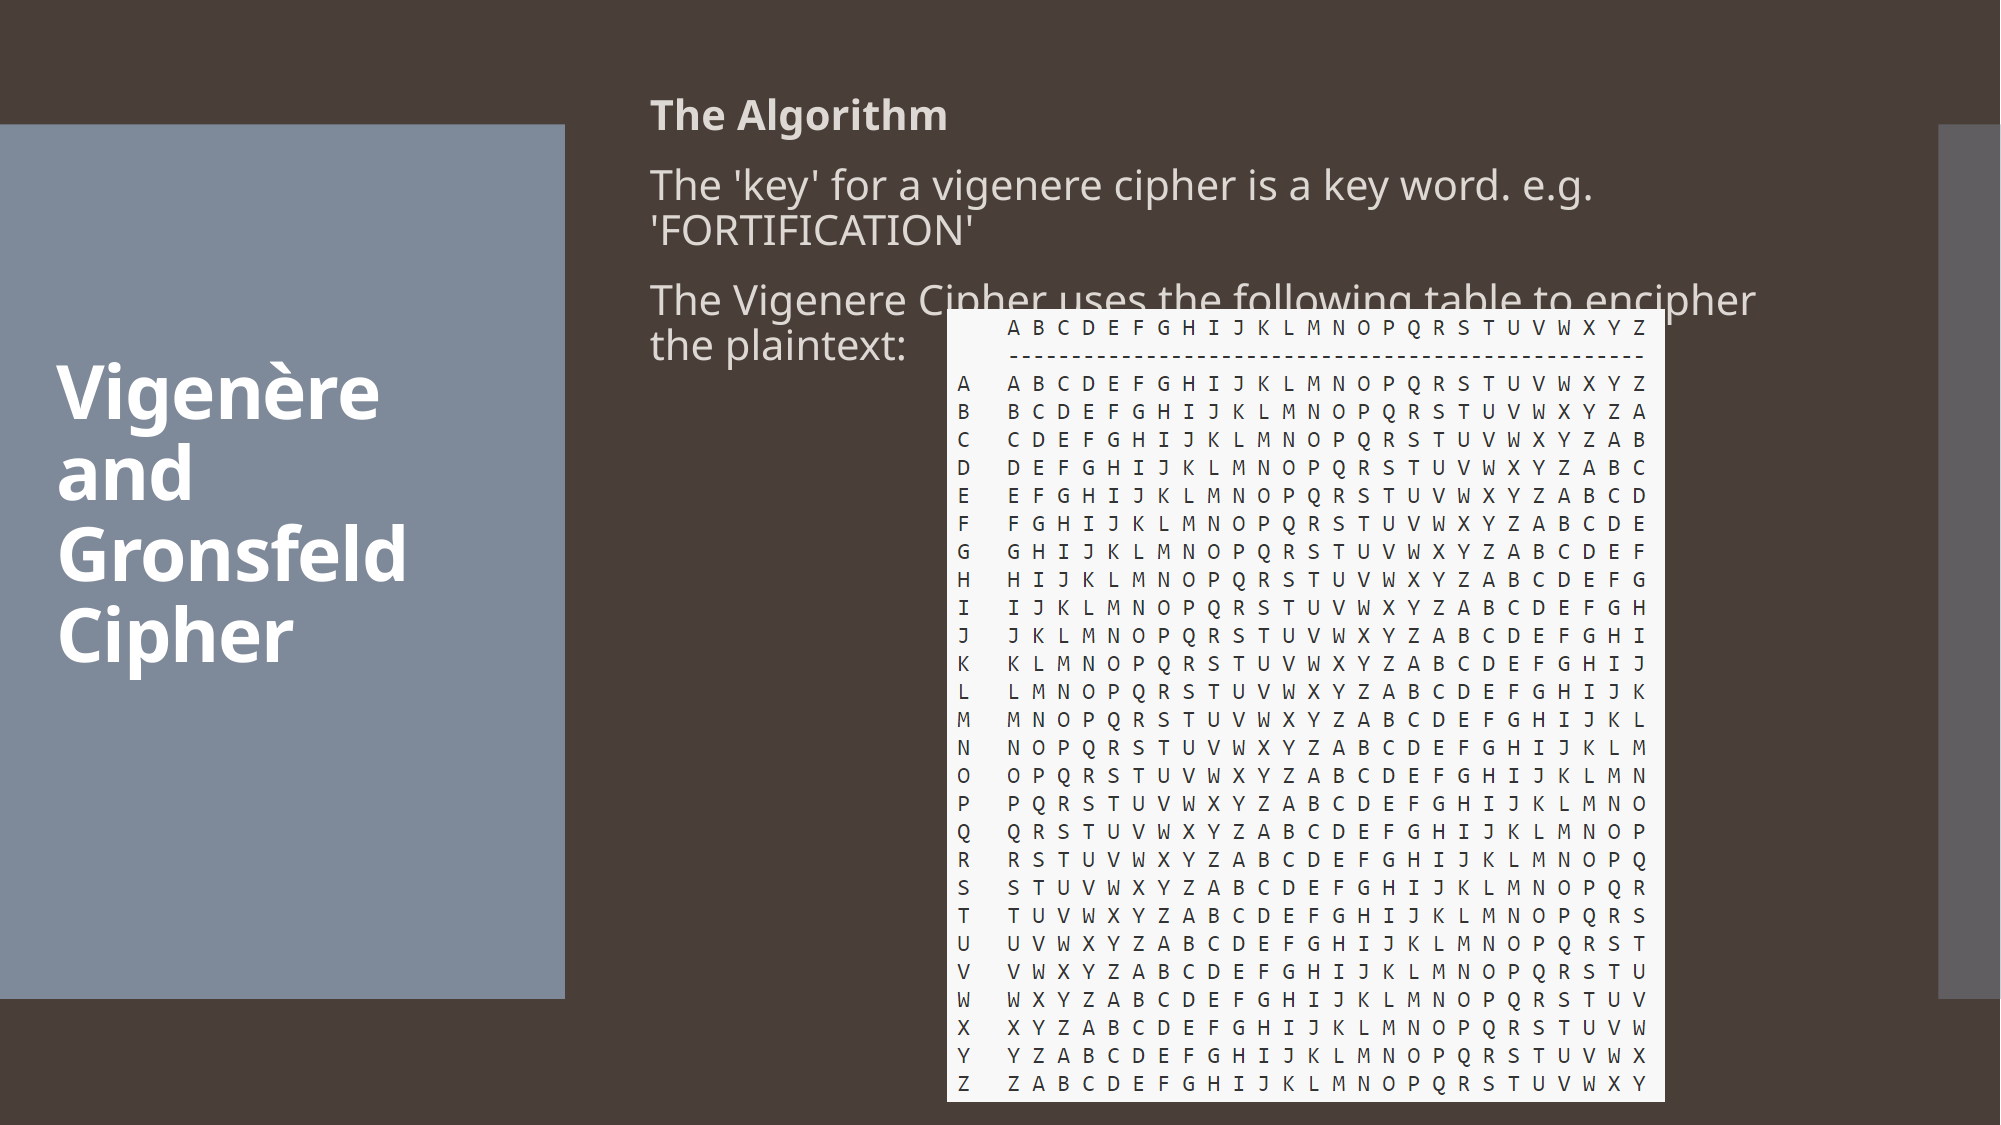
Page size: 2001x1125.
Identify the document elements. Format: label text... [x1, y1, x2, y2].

picture [947, 309, 1665, 1102]
list The Algorithm The 'key' for a vigenere cipher is a key word. e.g. 'FORTIFICATION' The Vigenere Cipher uses the following table to encipher the plaintext: [634, 141, 1831, 392]
title Vigenère and Gronsfeld Cipher [41, 184, 525, 940]
